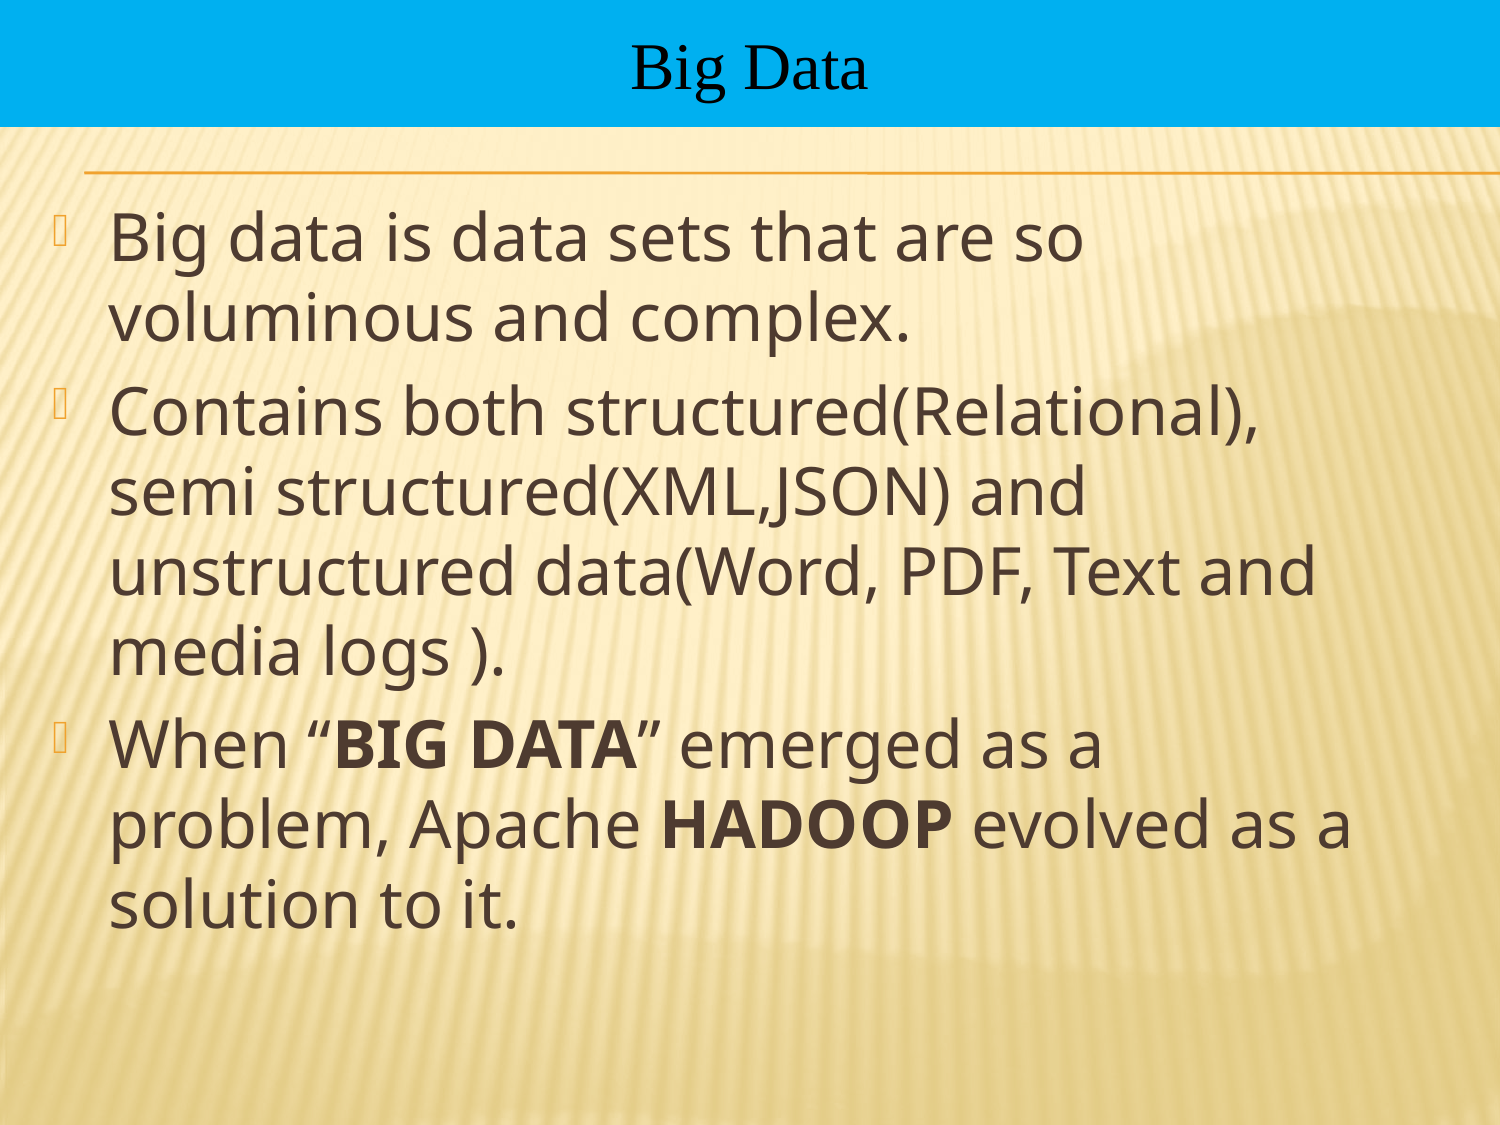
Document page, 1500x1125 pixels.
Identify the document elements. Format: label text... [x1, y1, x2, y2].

list Big data is data sets that are so voluminous and complex. Contains both structured(Relational), semi structured(XML,JSON) and unstructured data(Word, PDF, Text and media logs ). When “BIG DATA” emerged as a problem, Apache HADOOP evolved as a solution to it. [37, 187, 1388, 963]
text_box Big Data [0, 0, 1500, 127]
